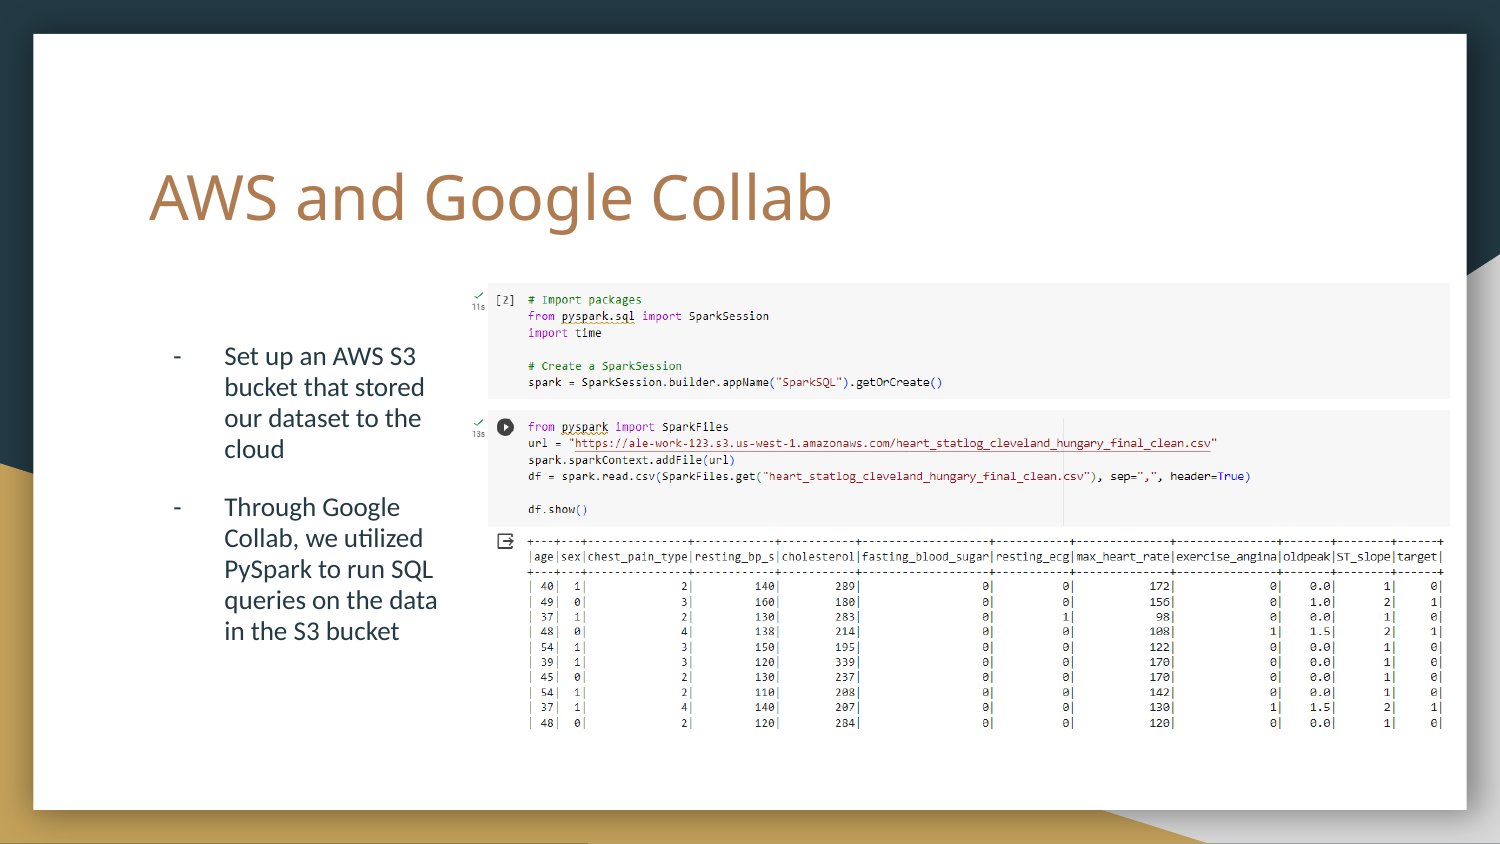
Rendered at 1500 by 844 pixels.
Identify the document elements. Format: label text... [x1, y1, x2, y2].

picture [471, 283, 1451, 729]
list Set up an AWS S3 bucket that stored our dataset to the cloud Through Google Collab, we utilized PySpark to run SQL queries on the data in the S3 bucket [134, 326, 466, 729]
title AWS and Google Collab [134, 138, 1366, 296]
